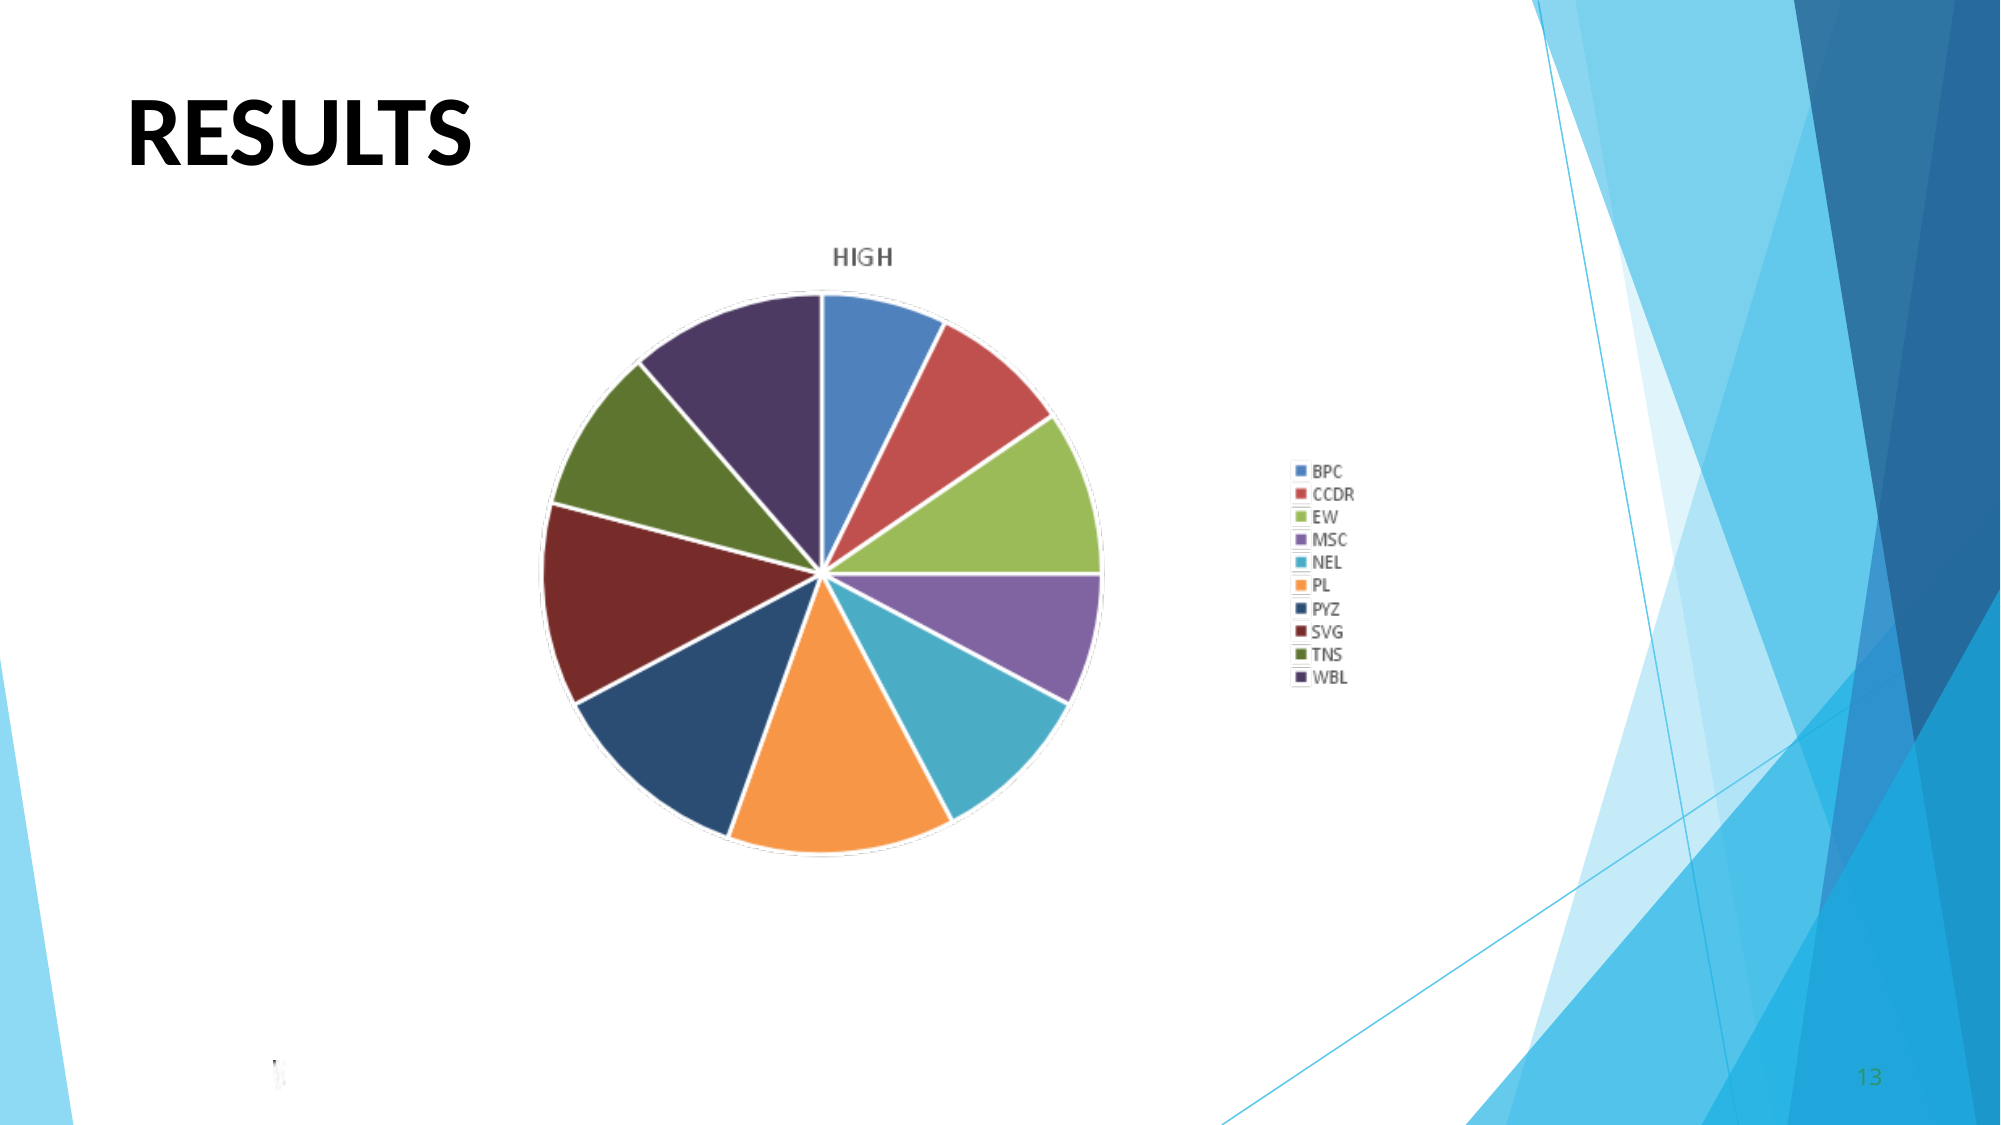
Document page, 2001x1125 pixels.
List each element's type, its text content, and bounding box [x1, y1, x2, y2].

title RESULTS [123, 63, 524, 254]
text_box ‹#› [1849, 1061, 1888, 1095]
picture [273, 1060, 287, 1091]
picture [349, 237, 1376, 876]
